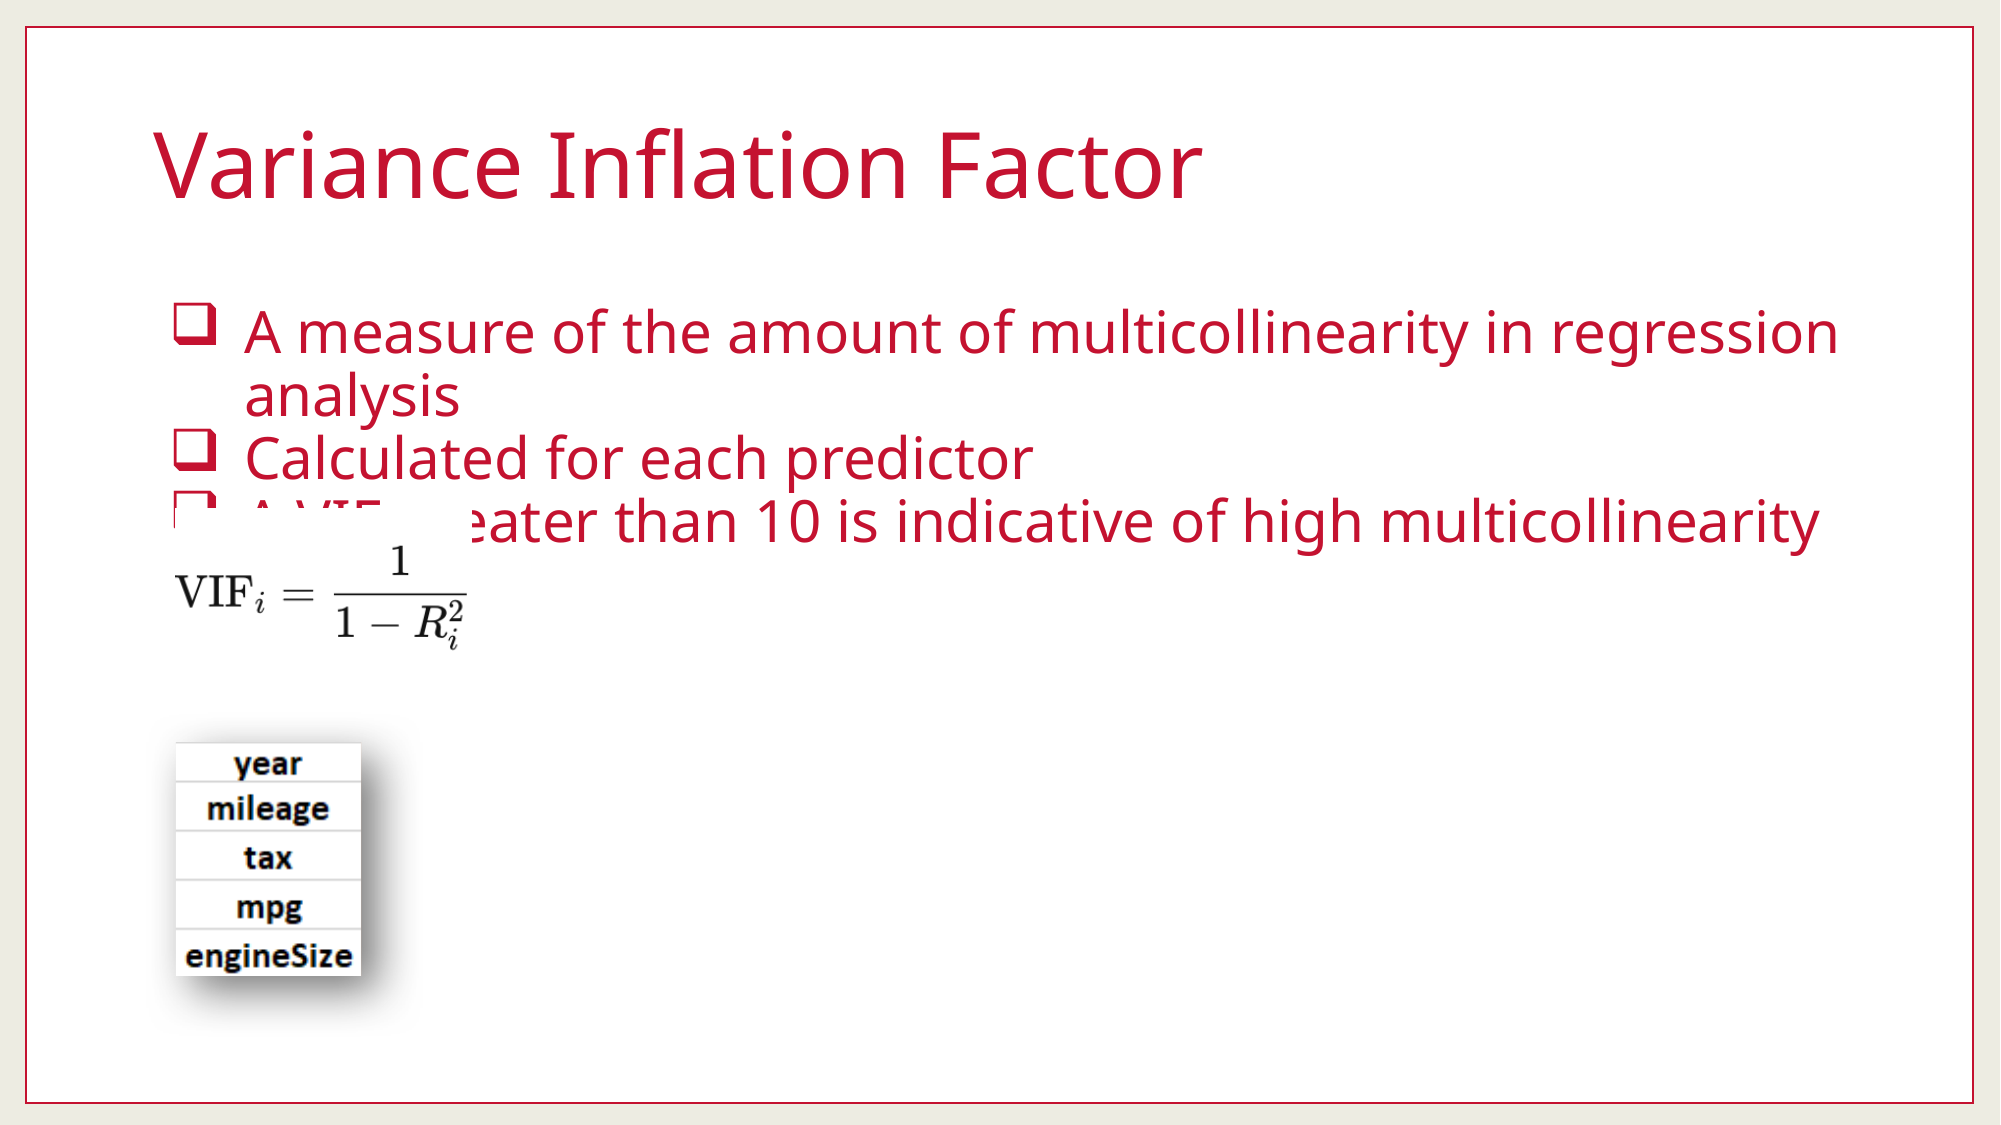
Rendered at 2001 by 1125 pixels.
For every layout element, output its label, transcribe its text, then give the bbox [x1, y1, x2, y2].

title Variance Inflation Factor [139, 59, 1946, 278]
picture [175, 507, 472, 659]
picture [175, 742, 362, 976]
list A measure of the amount of multicollinearity in regression analysis Calculated for each predictor A VIF greater than 10 is indicative of high multicollinearity [154, 296, 1972, 1010]
